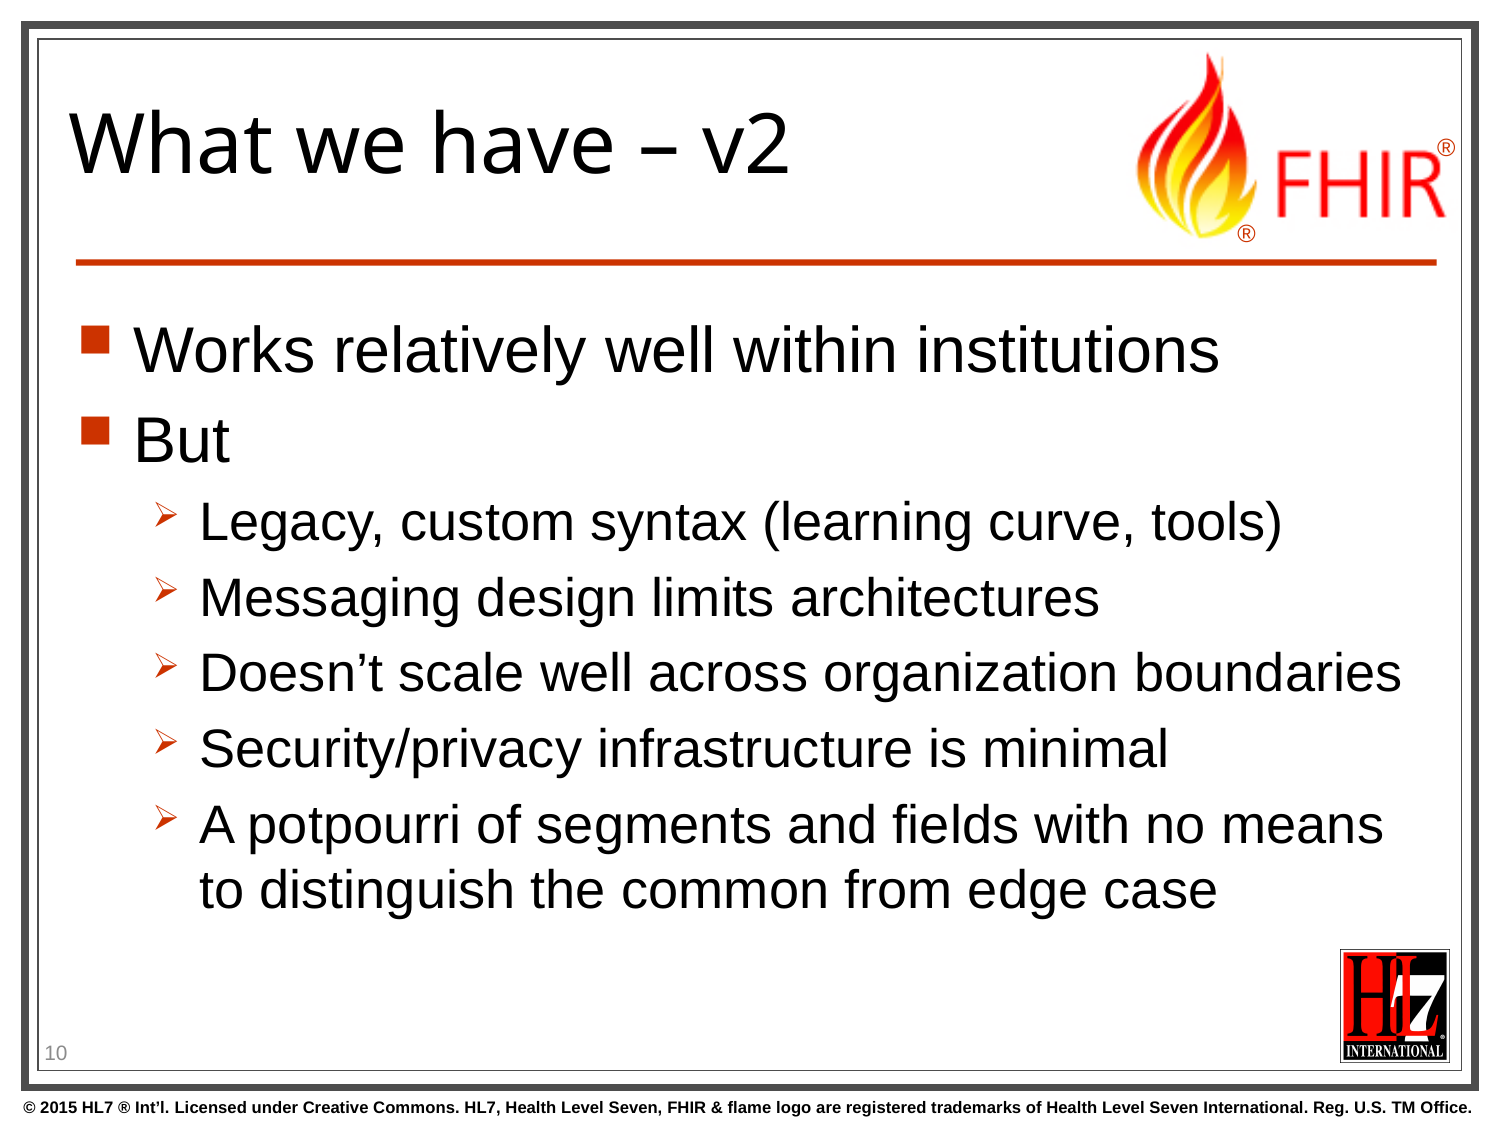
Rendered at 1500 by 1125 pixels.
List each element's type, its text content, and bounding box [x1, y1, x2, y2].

list Works relatively well within institutions But Legacy, custom syntax (learning curve, tools) Messaging design limits architectures Doesn’t scale well across organization boundaries Security/privacy infrastructure is minimal A potpourri of segments and fields with no means to distinguish the common from edge case [62, 299, 1438, 1059]
picture [1340, 949, 1450, 1063]
title What we have – v2 [53, 54, 1128, 244]
slide_number 10 [29, 1034, 148, 1071]
picture [1124, 42, 1458, 249]
